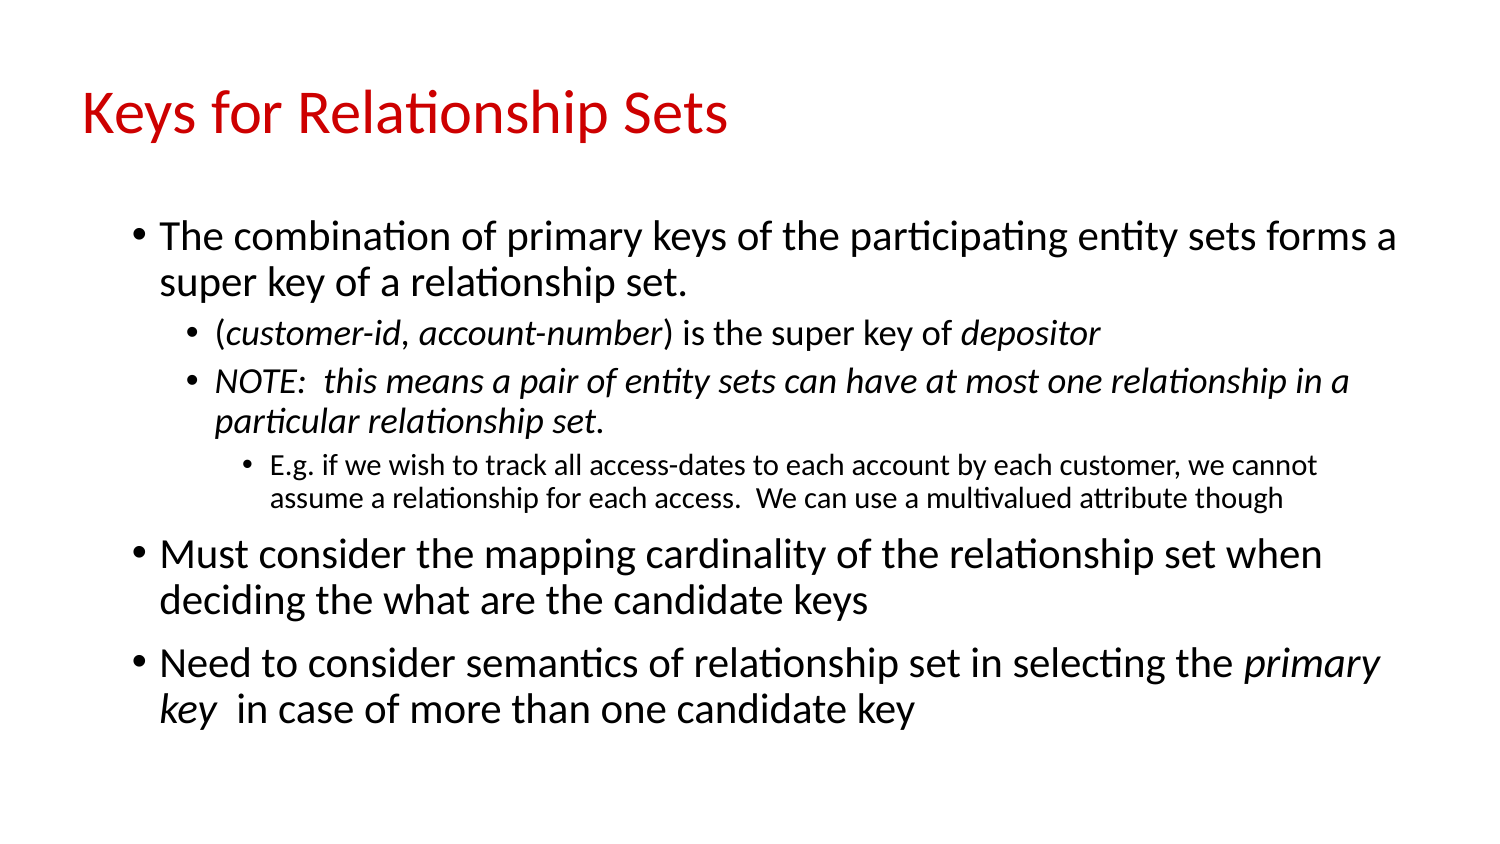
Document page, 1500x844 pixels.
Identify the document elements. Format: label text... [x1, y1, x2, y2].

title Keys for Relationship Sets [71, 31, 1366, 195]
list The combination of primary keys of the participating entity sets forms a super key of a relationship set. (customer-id, account-number) is the super key of depositor NOTE: this means a pair of entity sets can have at most one relationship in a particular relationship set. E.g. if we wish to track all access-dates to each account by each customer, we cannot assume a relationship for each access. We can use a multivalued attribute though Must consider the mapping cardinality of the relationship set when deciding the what are the candidate keys Need to consider semantics of relationship set in selecting the primary key in case of more than one candidate key [119, 207, 1414, 744]
